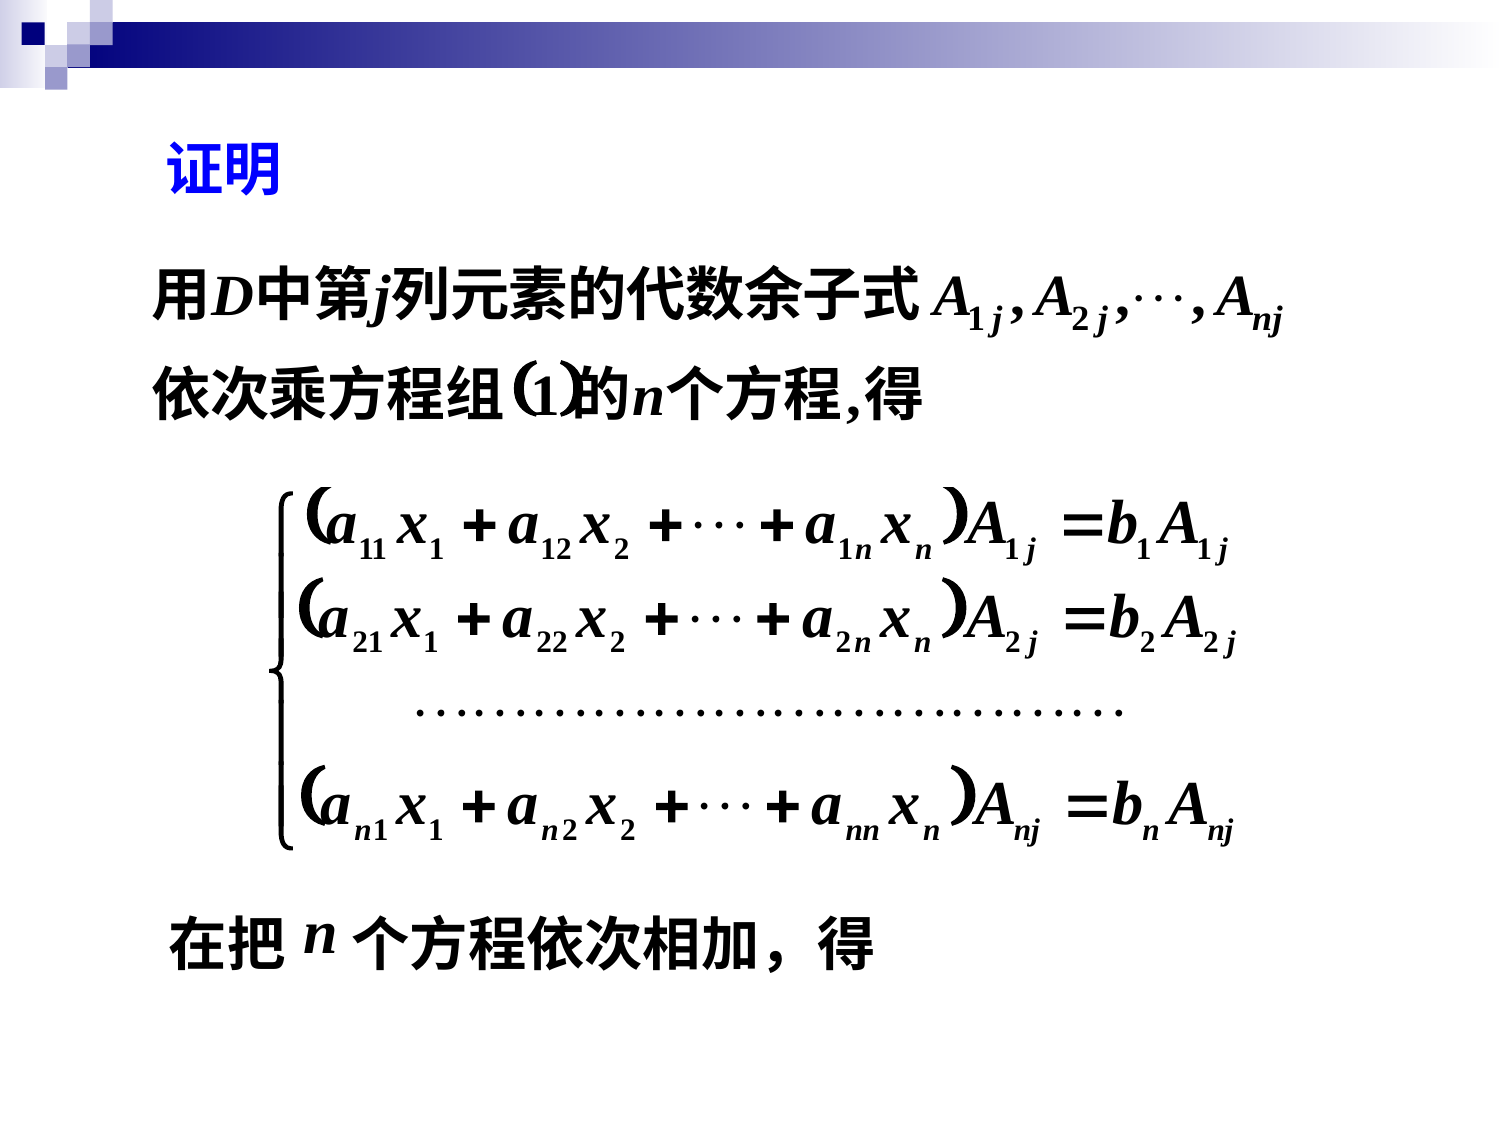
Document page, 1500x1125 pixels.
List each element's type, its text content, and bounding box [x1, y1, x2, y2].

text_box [149, 899, 896, 986]
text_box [262, 487, 1266, 855]
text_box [149, 262, 1288, 432]
text_box 证明 [150, 125, 298, 210]
